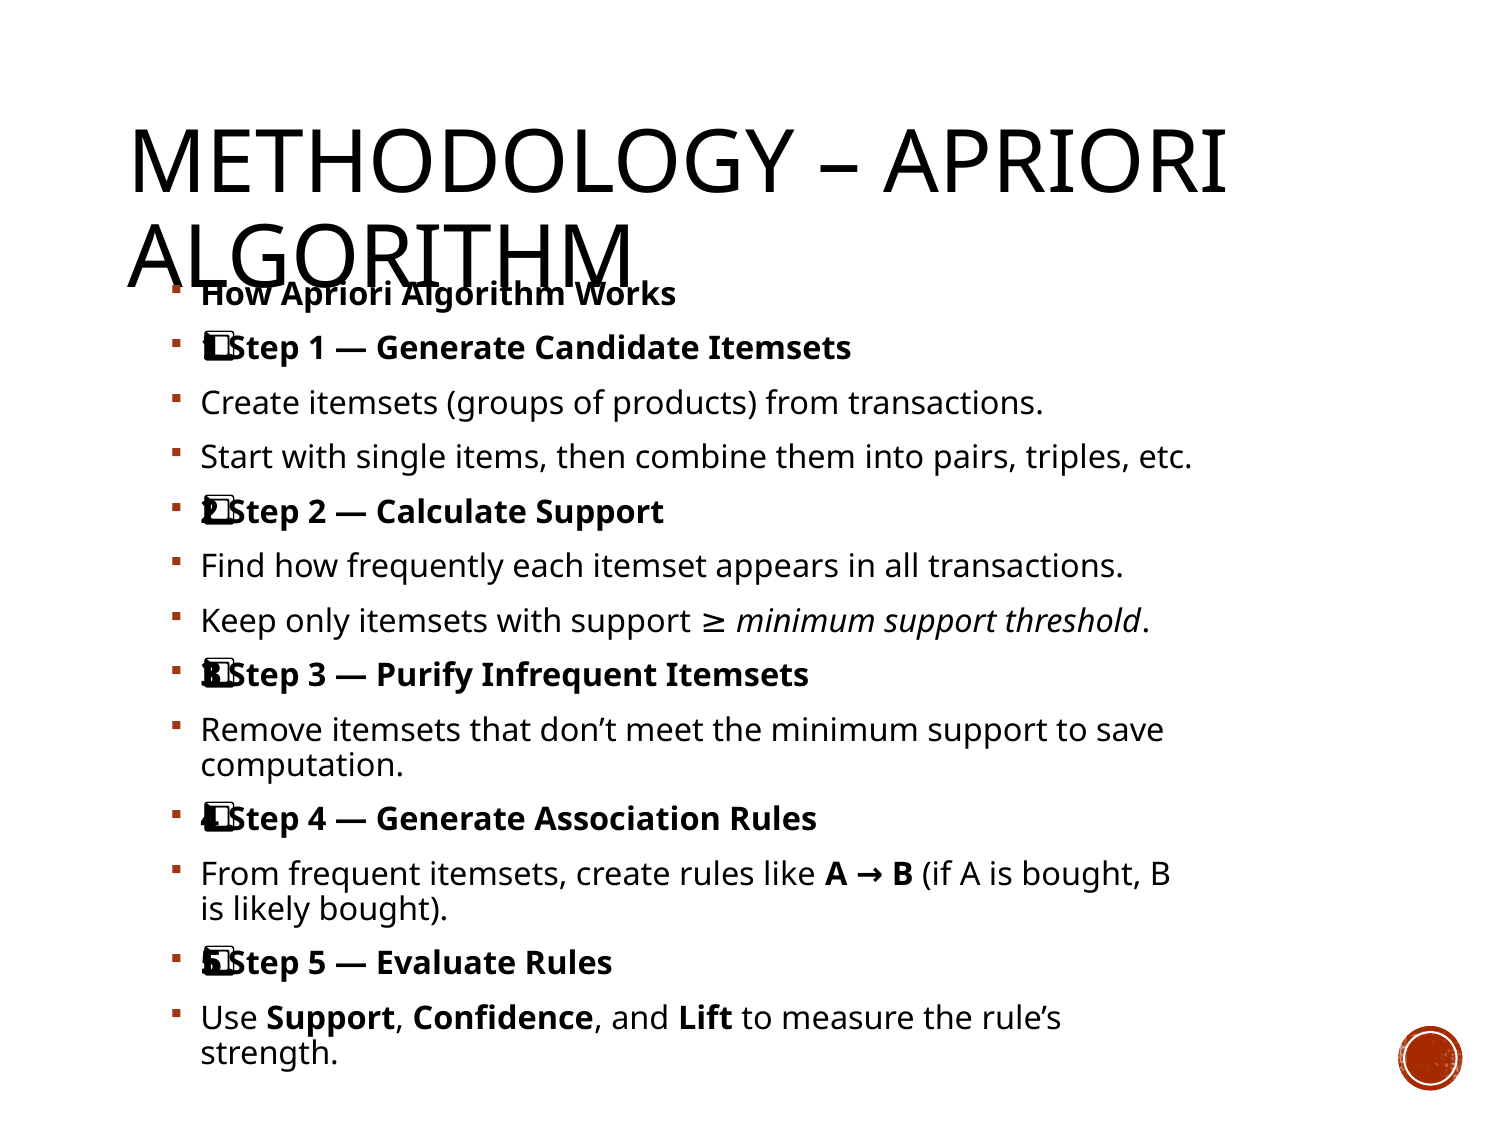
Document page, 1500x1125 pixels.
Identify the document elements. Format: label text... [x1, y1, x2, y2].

title Methodology – Apriori Algorithm [112, 79, 1388, 344]
list How Apriori Algorithm Works 1️⃣ Step 1 — Generate Candidate Itemsets Create itemsets (groups of products) from transactions. Start with single items, then combine them into pairs, triples, etc. 2️⃣ Step 2 — Calculate Support Find how frequently each itemset appears in all transactions. Keep only itemsets with support ≥ minimum support threshold. 3️⃣ Step 3 — Purify Infrequent Itemsets Remove itemsets that don’t meet the minimum support to save computation. 4️⃣ Step 4 — Generate Association Rules From frequent itemsets, create rules like A → B (if A is bought, B is likely bought). 5️⃣ Step 5 — Evaluate Rules Use Support, Confidence, and Lift to measure the rule’s strength. [155, 269, 1213, 1089]
